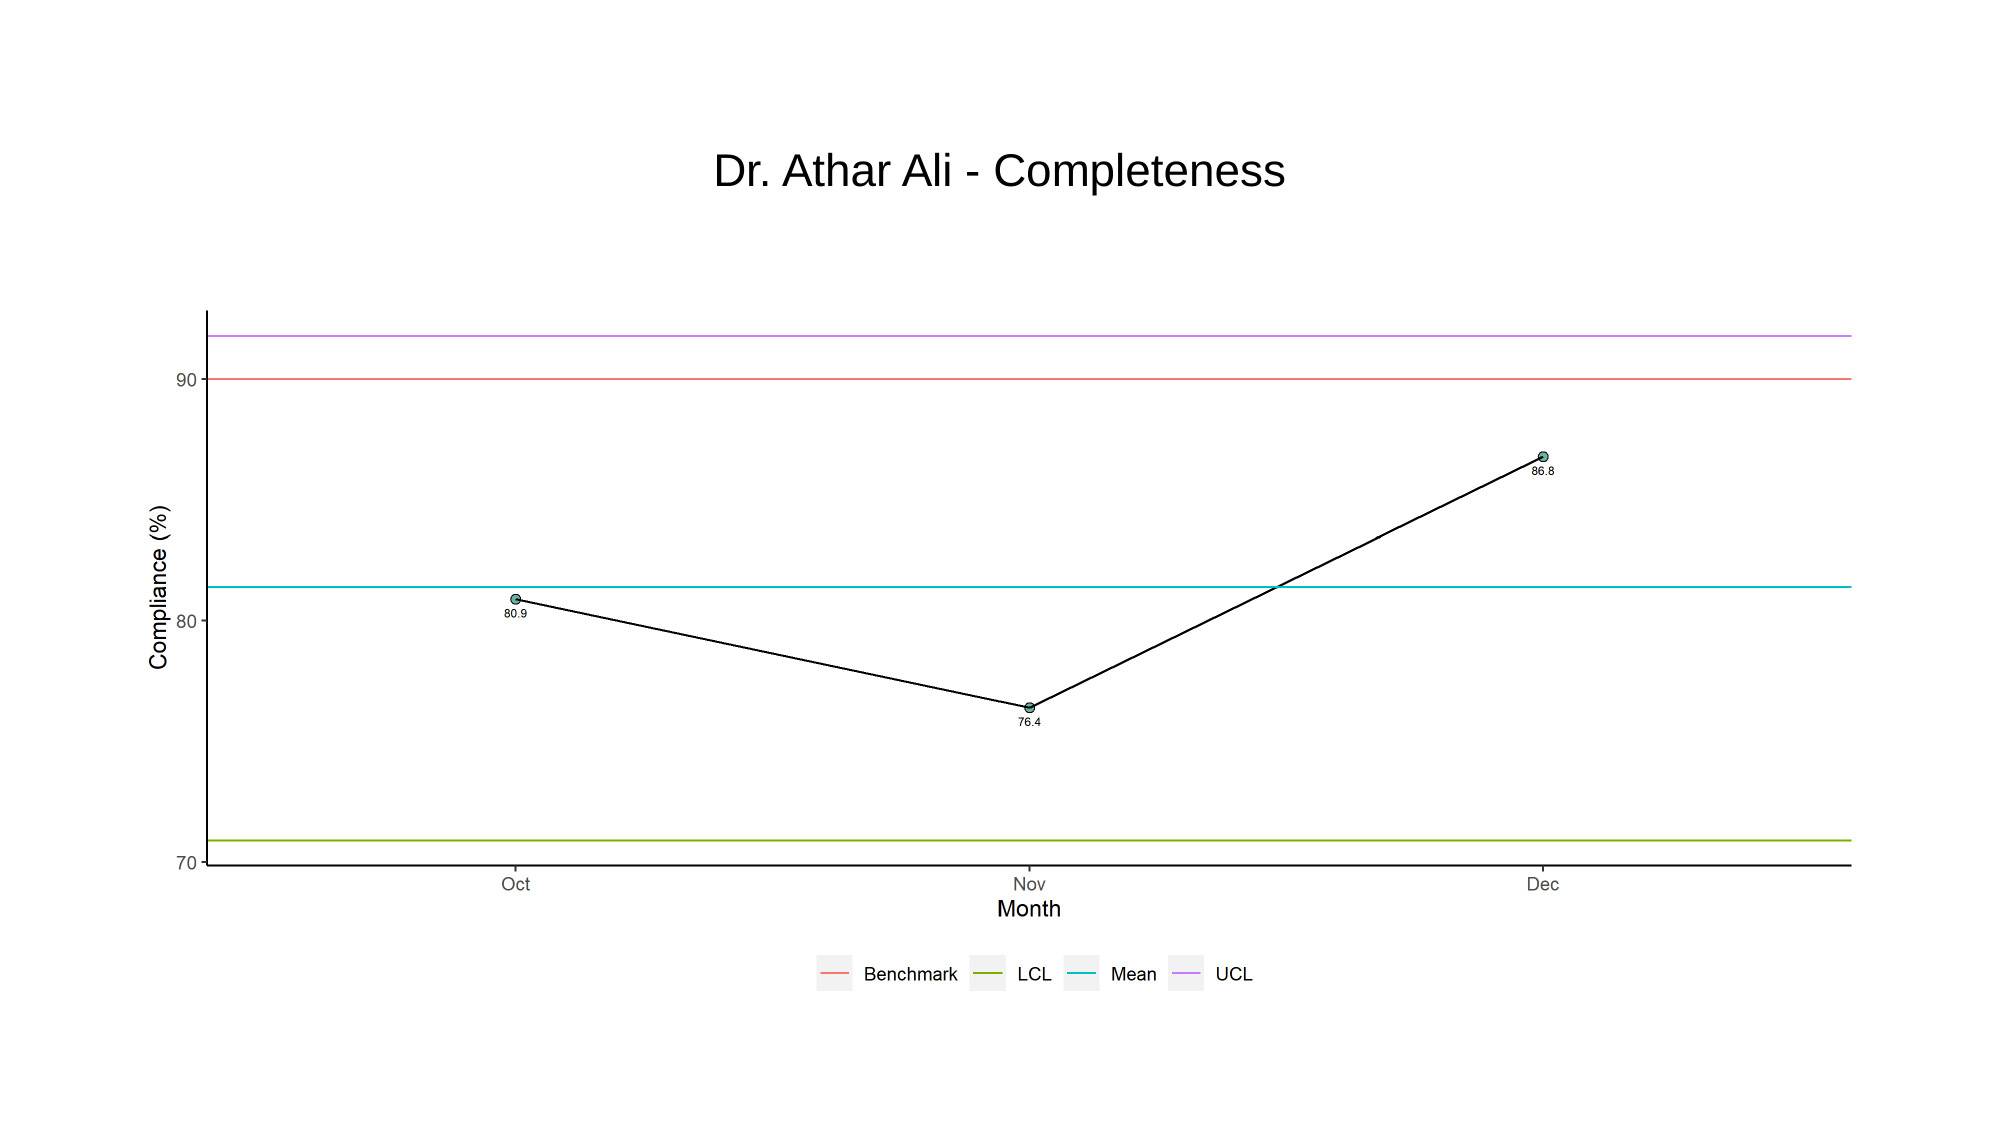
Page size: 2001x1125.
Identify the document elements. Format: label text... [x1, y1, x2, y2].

title Dr. Athar Ali - Completeness [137, 59, 1863, 278]
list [137, 299, 1863, 1014]
